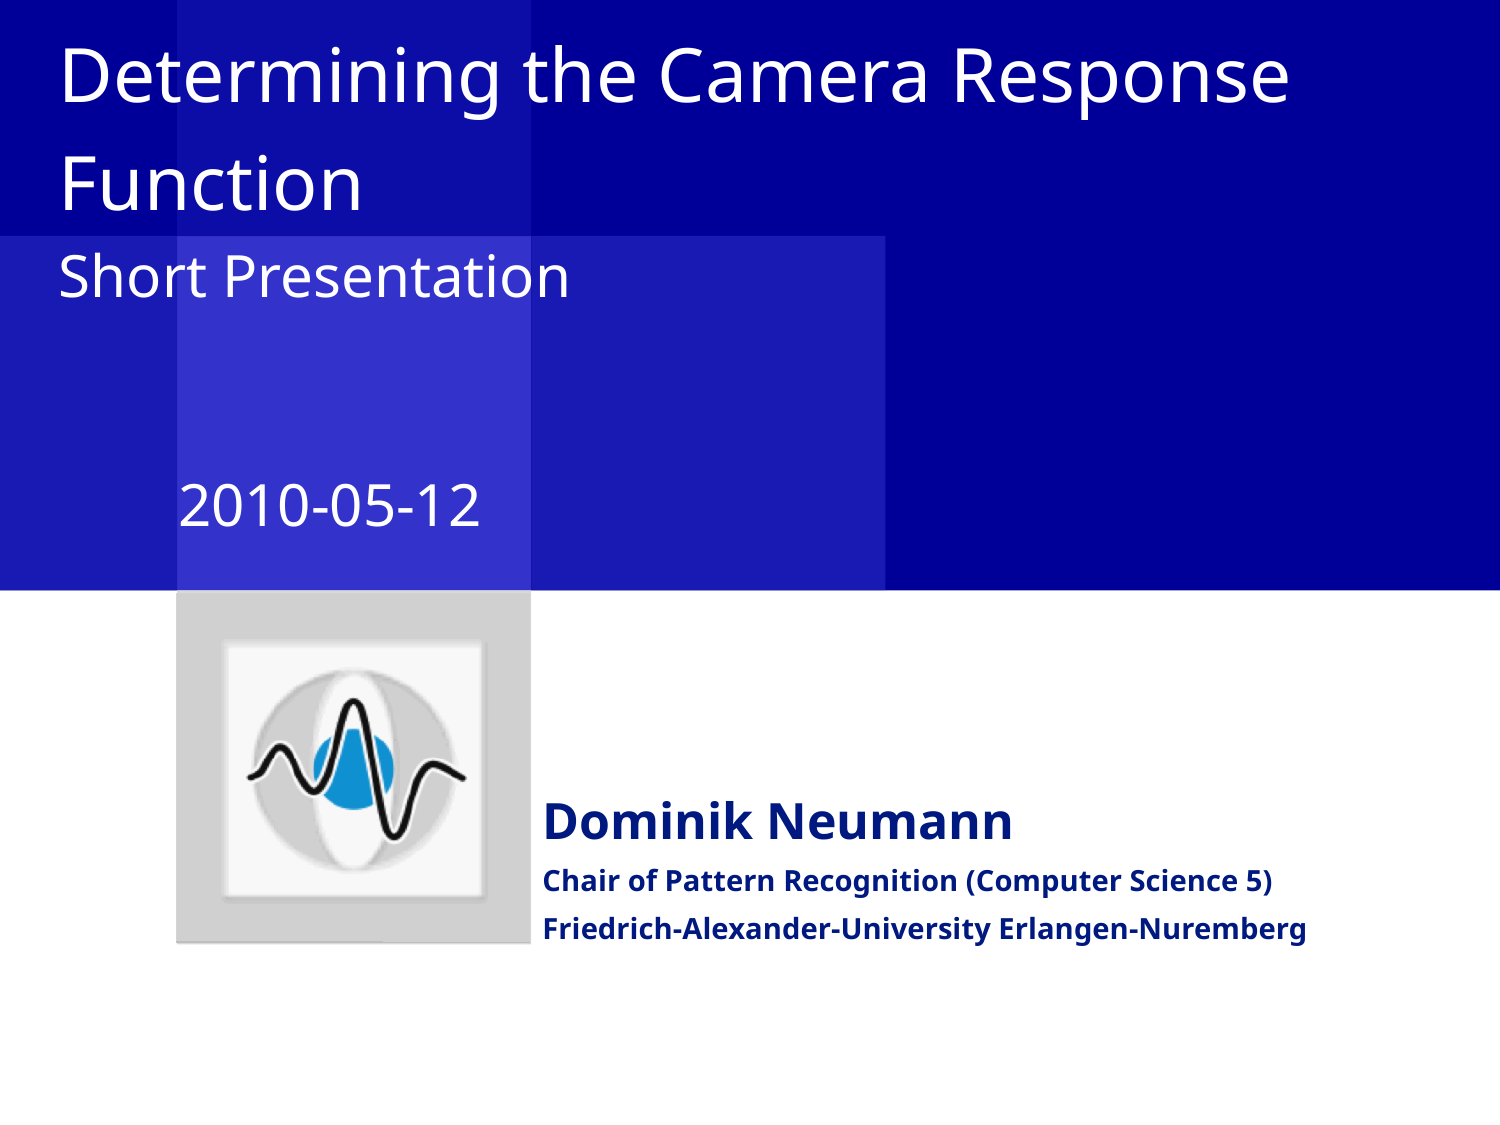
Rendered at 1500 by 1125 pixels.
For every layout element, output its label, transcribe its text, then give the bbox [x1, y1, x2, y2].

text_box [183, 609, 1500, 823]
title Determining the Camera Response Function Short Presentation [58, 8, 1438, 222]
text_box 2010-05-12 [178, 454, 1372, 539]
picture [176, 593, 530, 943]
text_box Dominik Neumann Chair of Pattern Recognition (Computer Science 5) Friedrich-Alexander-University Erlangen-Nuremberg [542, 823, 1484, 953]
